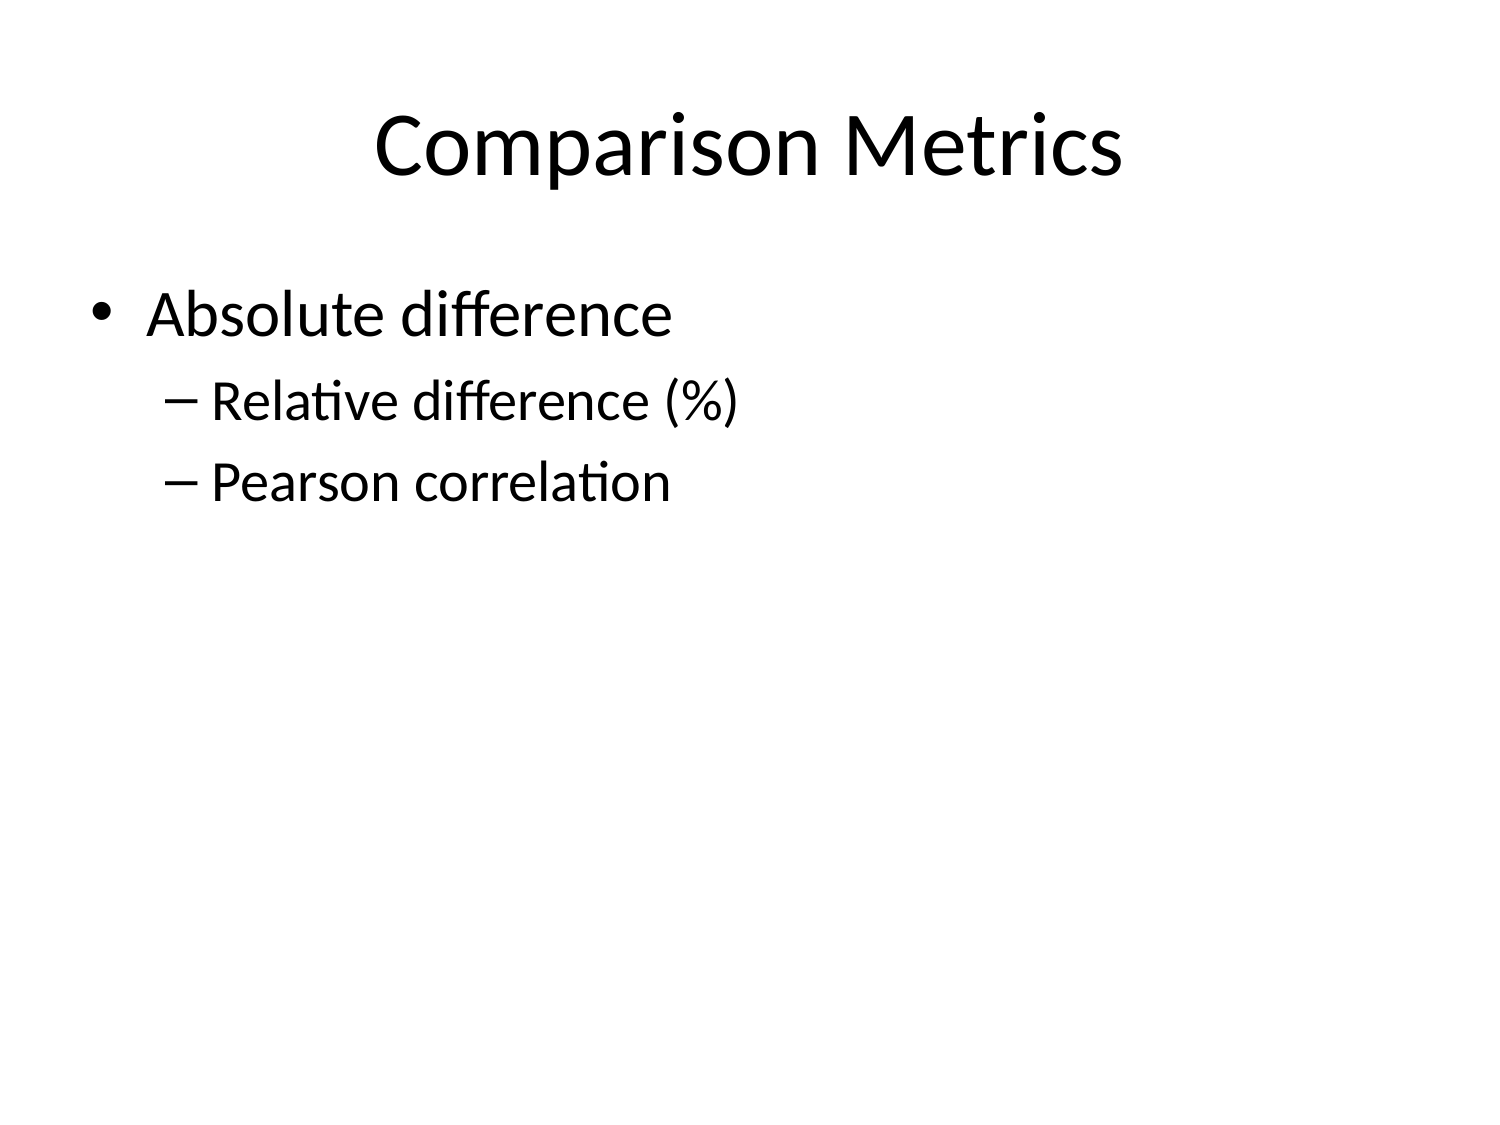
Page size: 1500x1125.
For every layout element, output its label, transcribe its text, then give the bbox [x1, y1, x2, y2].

title Comparison Metrics [75, 45, 1425, 233]
list Absolute difference Relative difference (%) Pearson correlation [75, 262, 1425, 1005]
